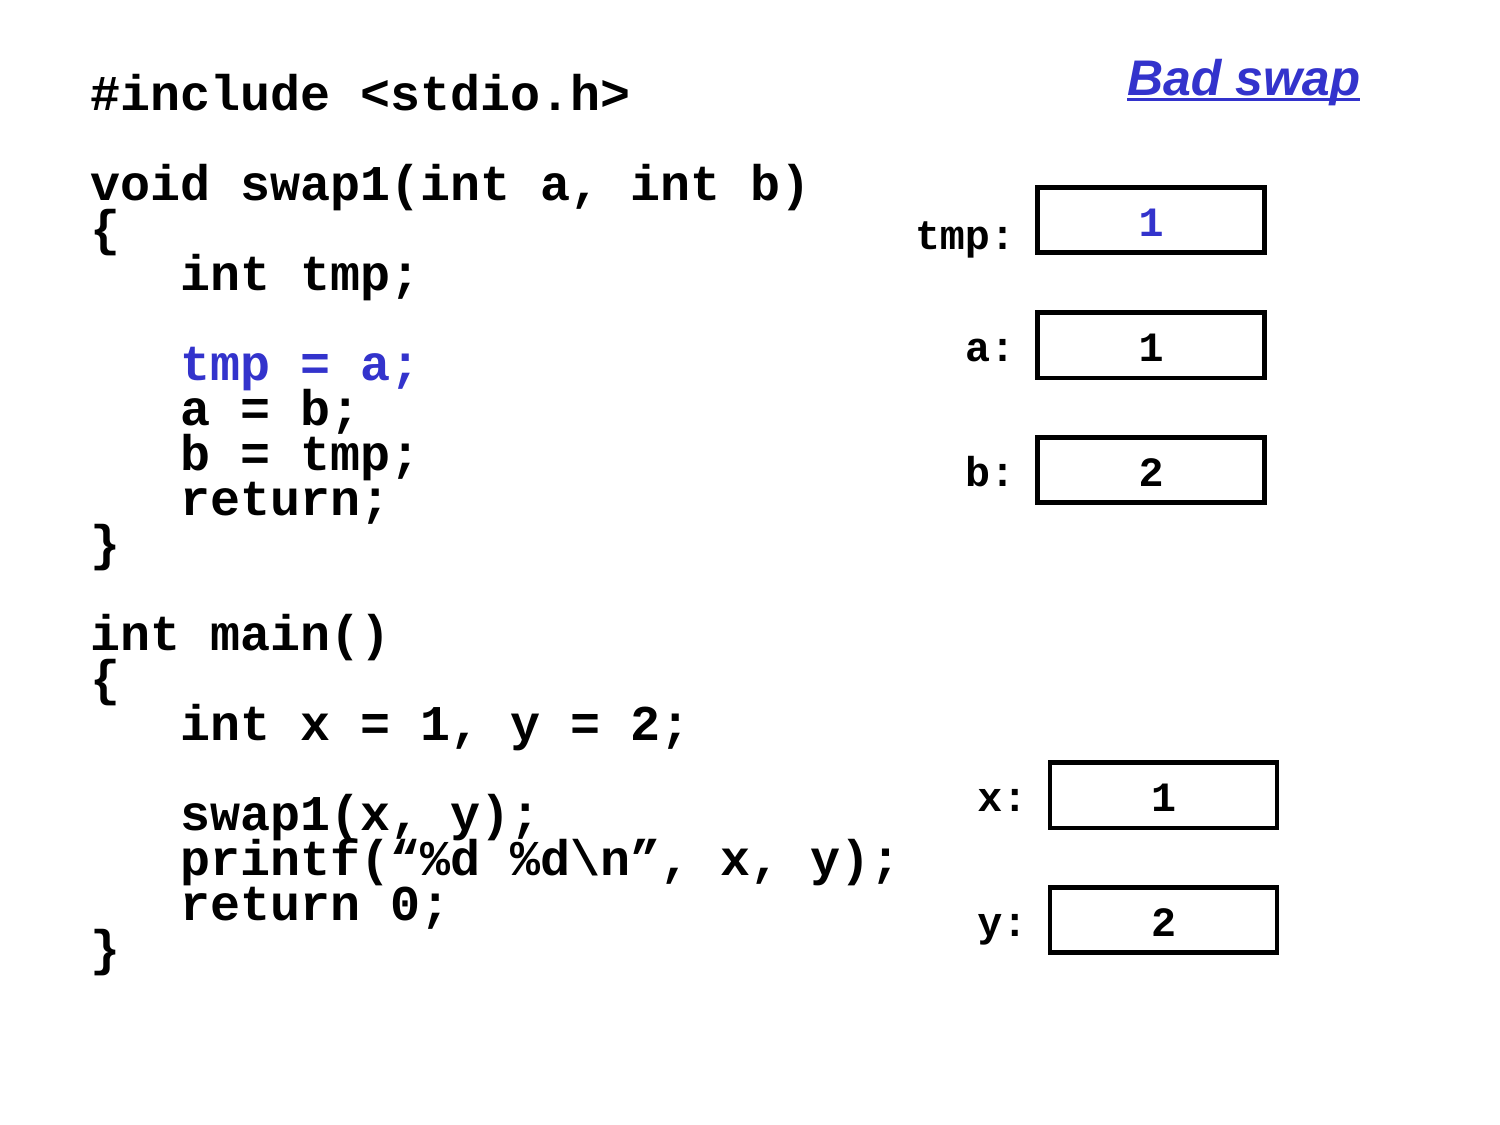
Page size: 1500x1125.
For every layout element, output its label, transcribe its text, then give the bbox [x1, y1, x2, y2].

text_box tmp: [899, 200, 1125, 266]
text_box a: [949, 312, 1175, 378]
text_box b: [949, 437, 1175, 503]
text_box 1 [1188, 762, 1278, 828]
text_box x: [962, 762, 1188, 828]
text_box 1 [1037, 187, 1265, 253]
text_box #include <stdio.h> void swap1(int a, int b) { int tmp; tmp = a; a = b; b = tmp; return; } int main() { int x = 1, y = 2; swap1(x, y); printf(“%d %d\n”, x, y); return 0; } [74, 78, 1425, 979]
text_box y: [962, 887, 1188, 953]
text_box 2 [1188, 887, 1278, 953]
text_box Bad swap [1112, 37, 1425, 113]
text_box 2 [1175, 437, 1265, 503]
text_box 1 [1175, 312, 1265, 378]
